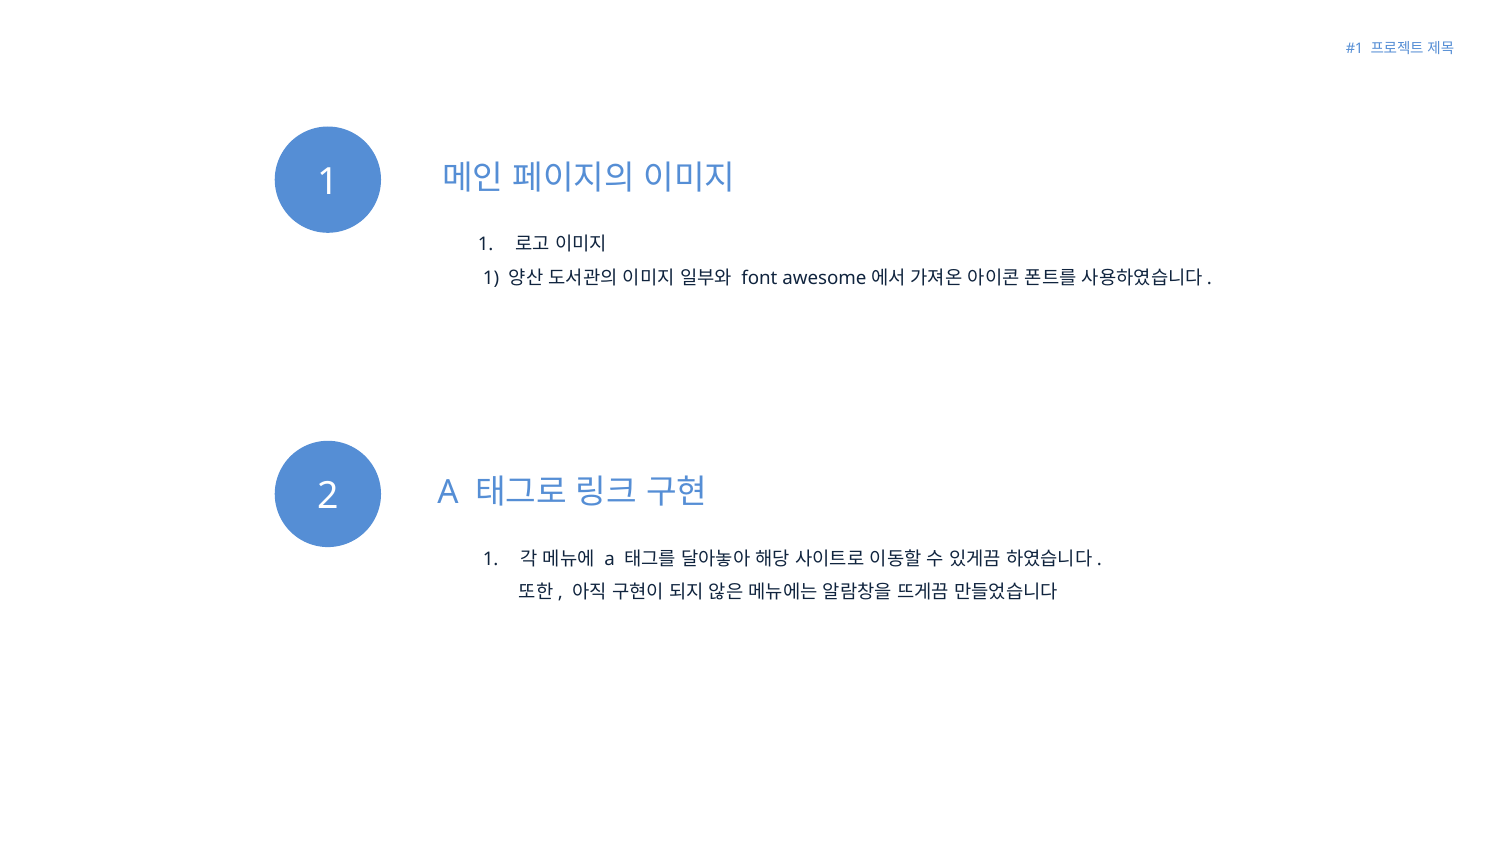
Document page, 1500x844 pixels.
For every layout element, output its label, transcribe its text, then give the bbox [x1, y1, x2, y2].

text_box A 태그로 링크 구현 [422, 463, 723, 518]
text_box 로고 이미지 1) 양산 도서관의 이미지 일부와 font awesome에서 가져온 아이콘 폰트를 사용하였습니다. [463, 213, 1227, 296]
text_box #1 프로젝트 제목 [1330, 32, 1469, 65]
text_box 메인 페이지의 이미지 [427, 148, 751, 204]
text_box 각 메뉴에 a 태그를 달아놓아 해당 사이트로 이동할 수 있게끔 하였습니다. 또한, 아직 구현이 되지 않은 메뉴에는 알람창을 뜨게끔 만들었습니다 [468, 527, 1117, 610]
text_box 2 [272, 438, 384, 550]
text_box 1 [272, 124, 384, 235]
